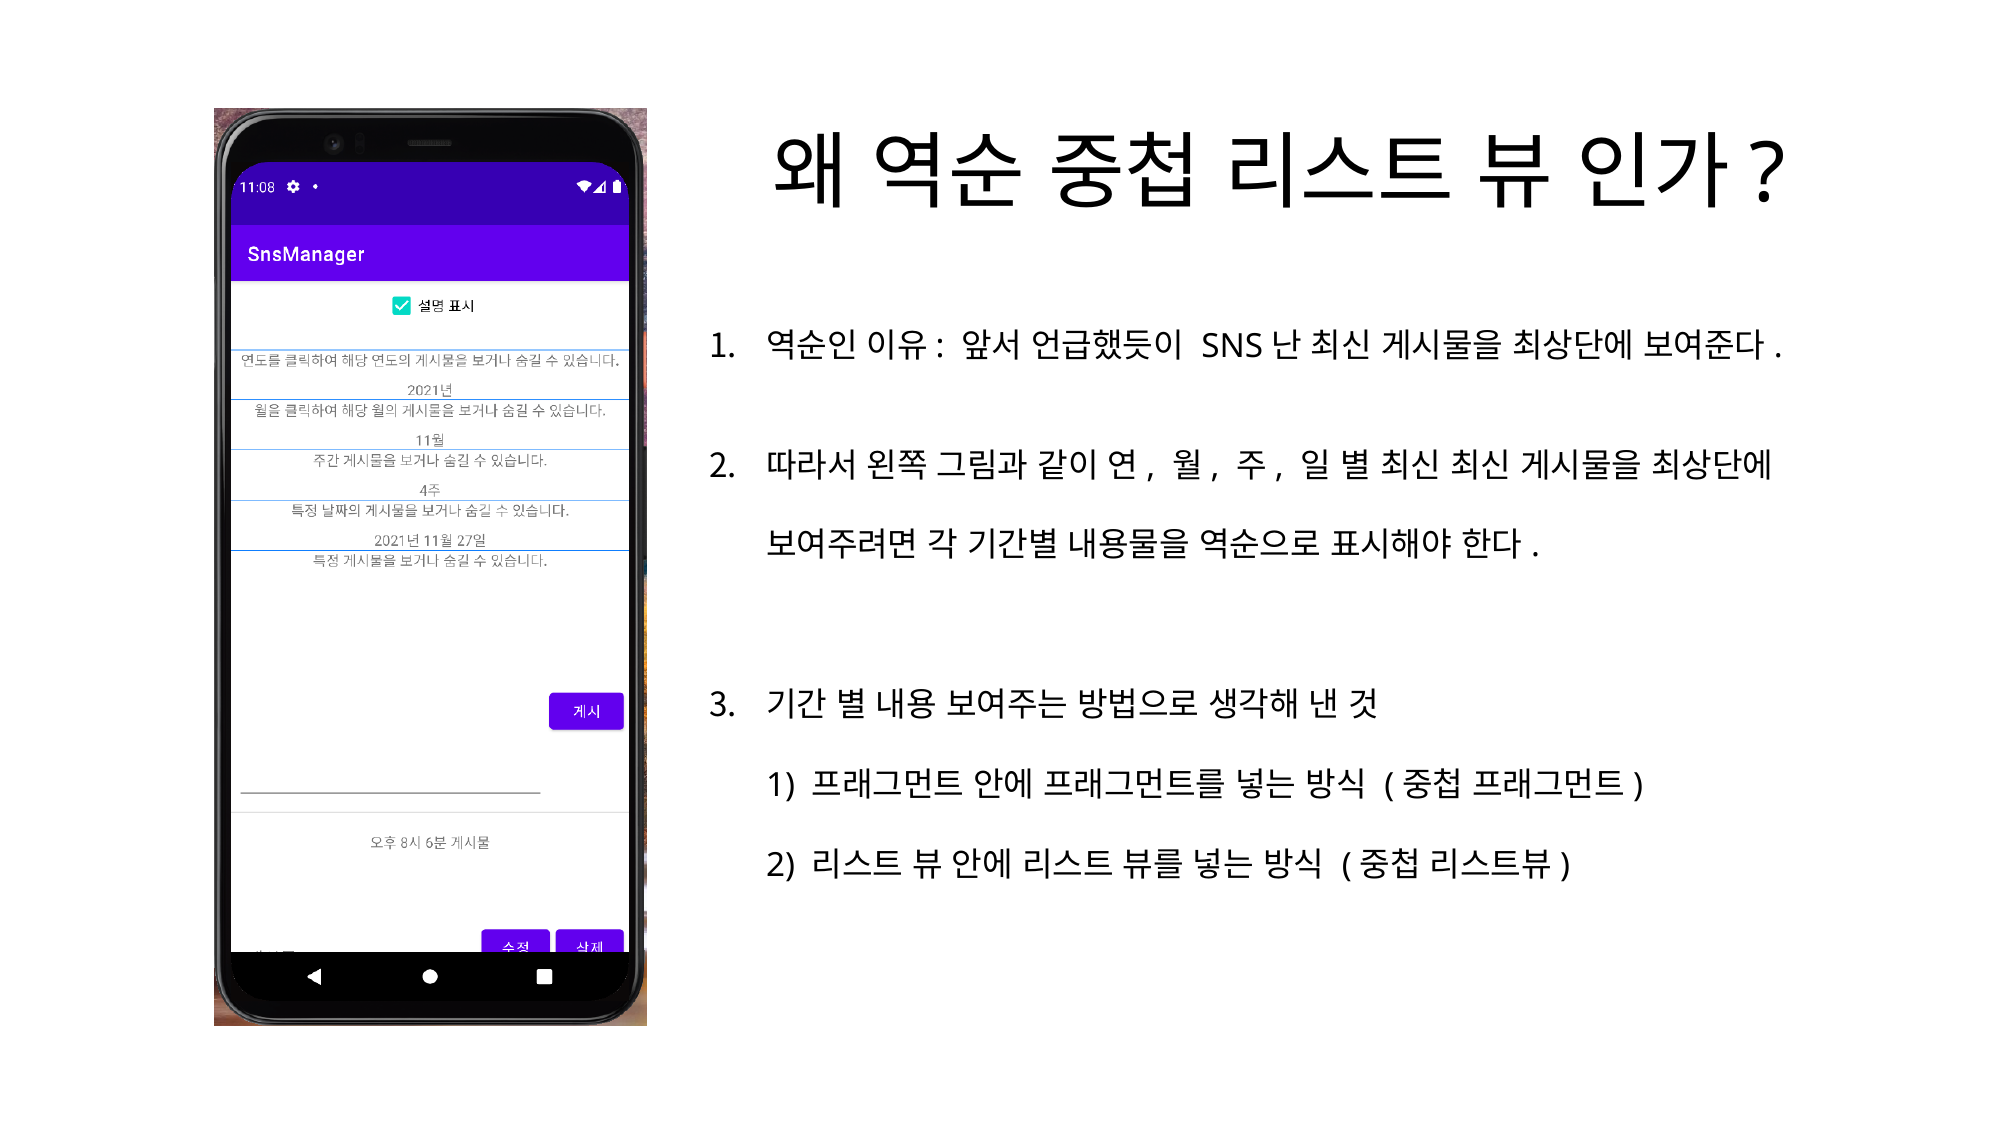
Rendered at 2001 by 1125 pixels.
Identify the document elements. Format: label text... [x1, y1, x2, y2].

picture [214, 108, 647, 1026]
text_box 왜 역순 중첩 리스트 뷰 인가? [757, 110, 1802, 226]
text_box 역순인 이유: 앞서 언급했듯이 SNS난 최신 게시물을 최상단에 보여준다. 따라서 왼쪽 그림과 같이 연, 월, 주, 일 별 최신 최신 게시물을 최상단에 보여주려면 각 기간별 내용물을 역순으로 표시해야 한다. 기간 별 내용 보여주는 방법으로 생각해 낸 것 1) 프래그먼트 안에 프래그먼트를 넣는 방식 (중첩 프래그먼트) 2) 리스트 뷰 안에 리스트 뷰를 넣는 방식 (중첩 리스트뷰) [694, 276, 1895, 981]
